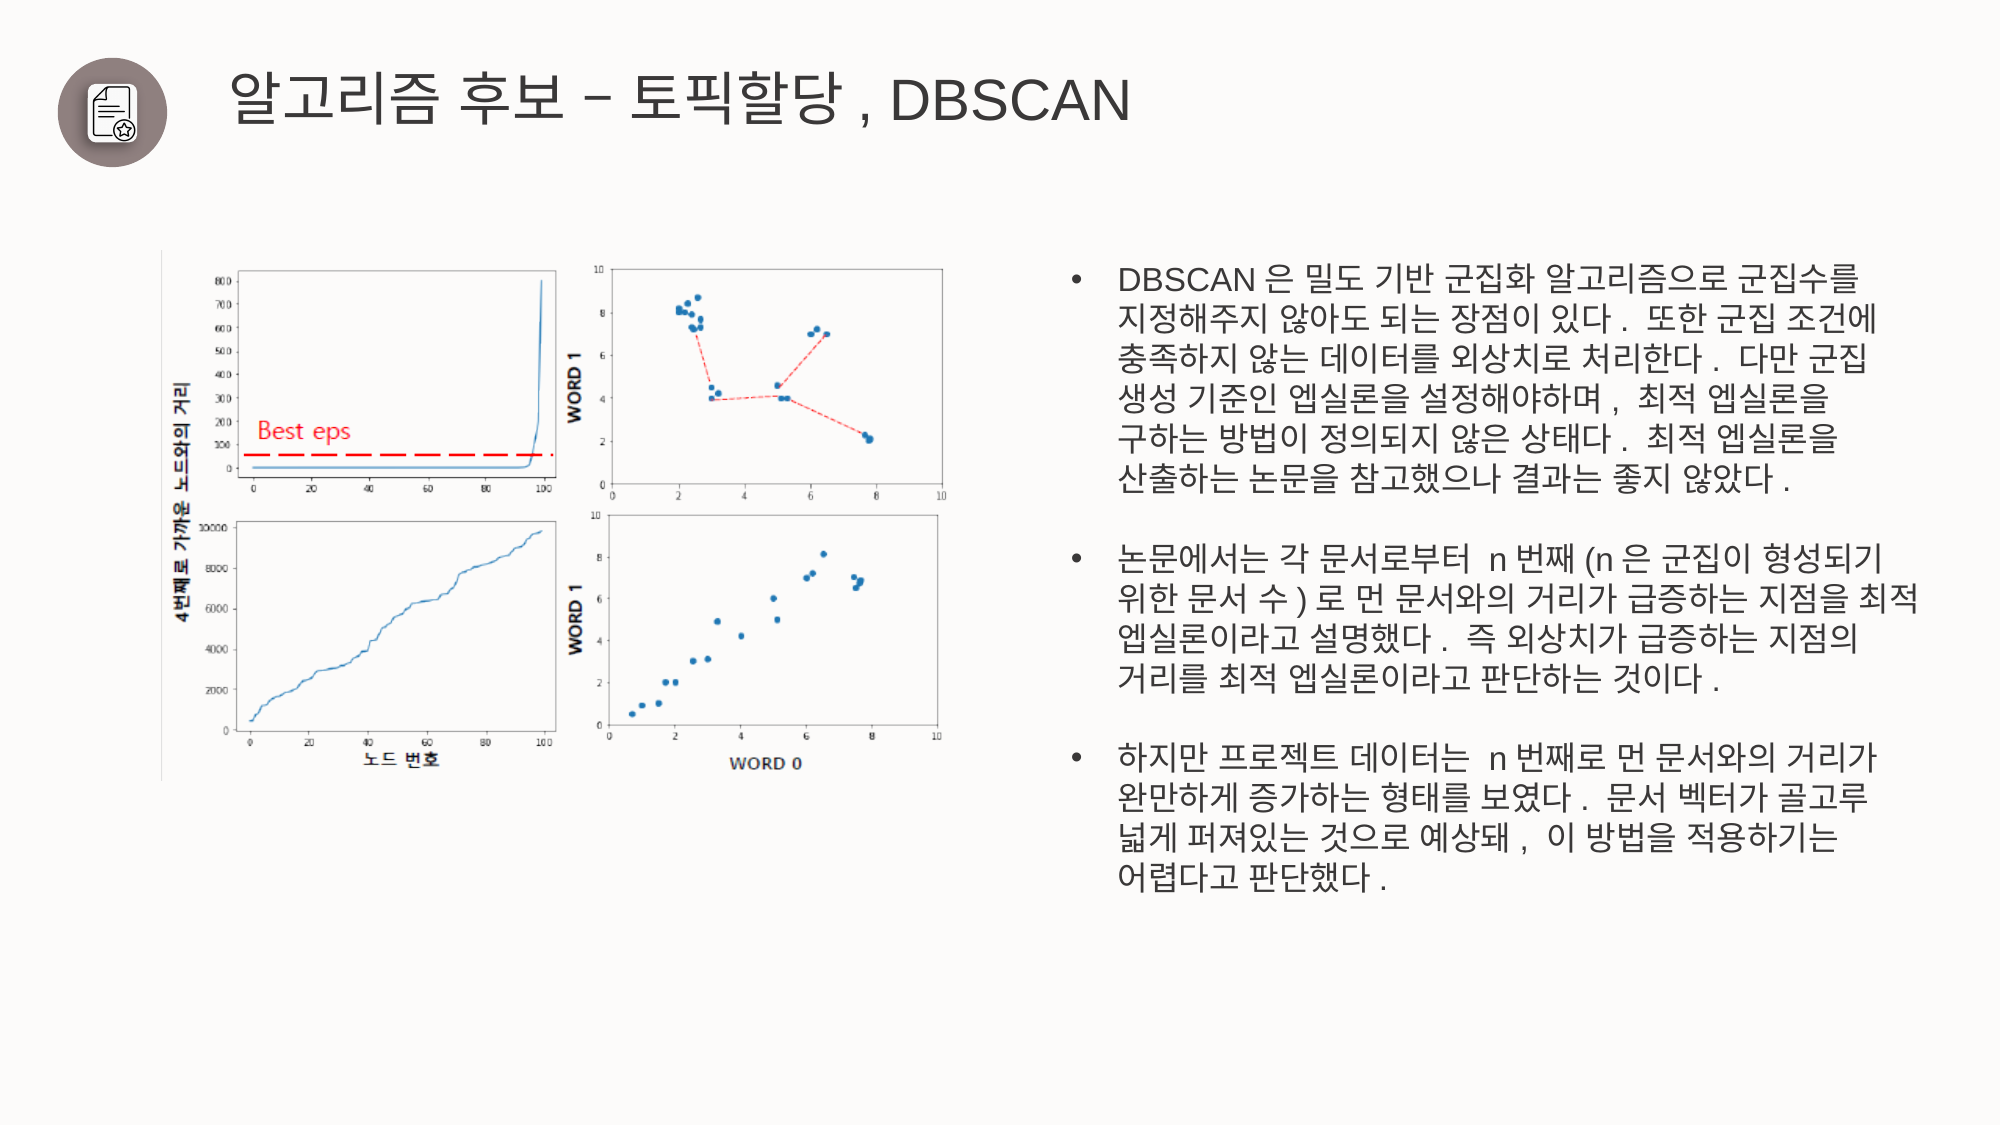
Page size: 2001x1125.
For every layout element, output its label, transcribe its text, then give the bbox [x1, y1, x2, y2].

picture [161, 250, 956, 781]
text_box DBSCAN은 밀도 기반 군집화 알고리즘으로 군집수를 지정해주지 않아도 되는 장점이 있다. 또한 군집 조건에 충족하지 않는 데이터를 외상치로 처리한다. 다만 군집 생성 기준인 엡실론을 설정해야하며, 최적 엡실론을 구하는 방법이 정의되지 않은 상태다. 최적 엡실론을 산출하는 논문을 참고했으나 결과는 좋지 않았다. 논문에서는 각 문서로부터 n번째(n은 군집이 형성되기 위한 문서 수)로 먼 문서와의 거리가 급증하는 지점을 최적 엡실론이라고 설명했다. 즉 외상치가 급증하는 지점의 거리를 최적 엡실론이라고 판단하는 것이다. 하지만 프로젝트 데이터는 n번째로 먼 문서와의 거리가 완만하게 증가하는 형태를 보였다. 문서 벡터가 골고루 넓게 퍼져있는 것으로 예상돼, 이 방법을 적용하기는 어렵다고 판단했다. [1056, 251, 1945, 945]
text_box [56, 56, 169, 169]
text_box 알고리즘 후보 – 토픽할당, DBSCAN [213, 54, 1148, 140]
picture [87, 83, 138, 143]
